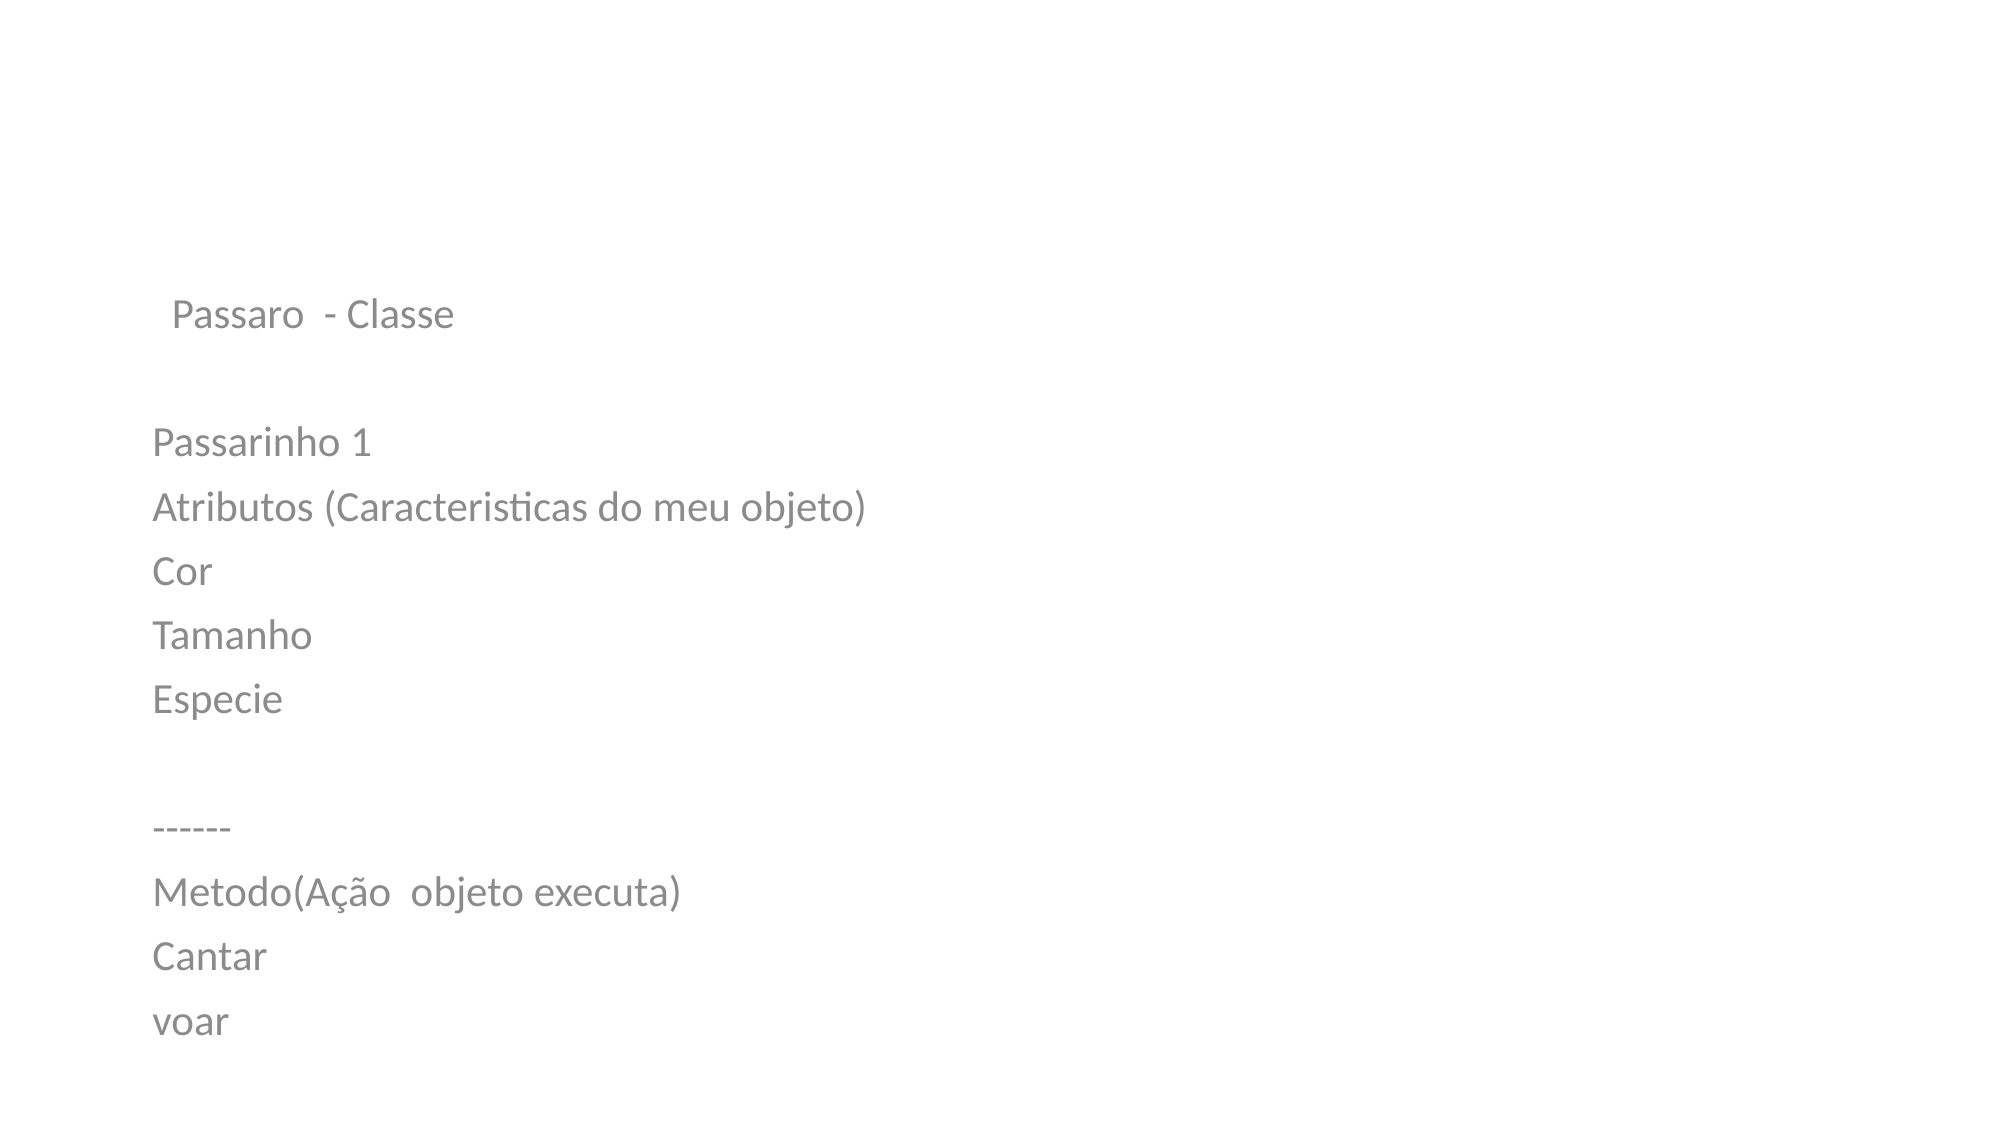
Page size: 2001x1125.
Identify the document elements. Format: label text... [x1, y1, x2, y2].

list Passaro - Classe Passarinho 1 Atributos (Caracteristicas do meu objeto) Cor Tamanho Especie ------ Metodo(Ação objeto executa) Cantar voar [137, 219, 1863, 1057]
